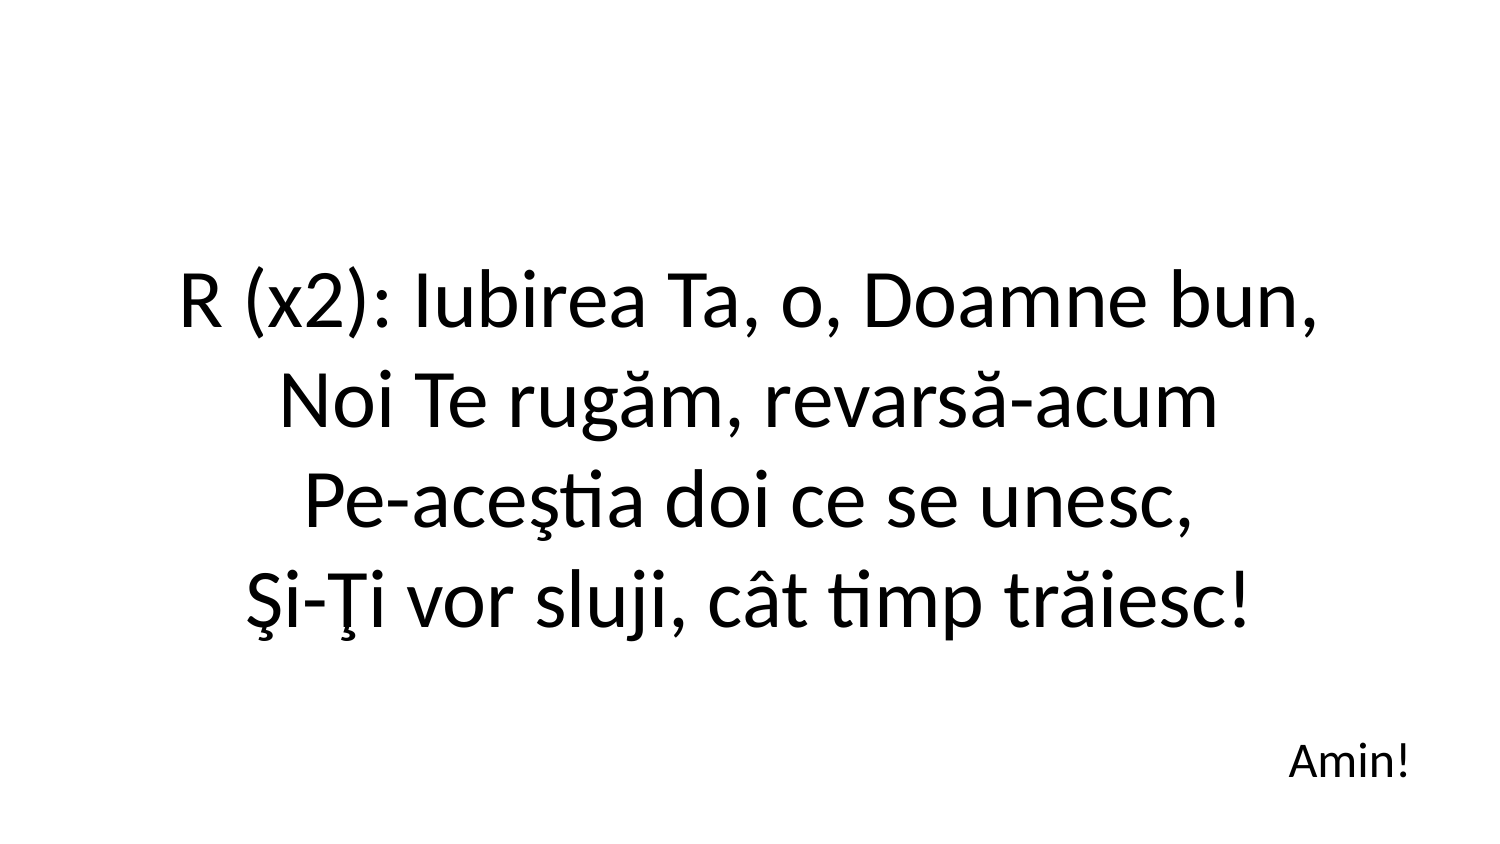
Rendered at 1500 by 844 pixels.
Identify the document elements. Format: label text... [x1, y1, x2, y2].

text_box R (x2): Iubirea Ta, o, Doamne bun, Noi Te rugăm, revarsă-acum Pe-aceştia doi ce se unesc, Şi-Ţi vor sluji, cât timp trăiesc! [163, 192, 1337, 652]
text_box Amin! [1273, 674, 1427, 795]
